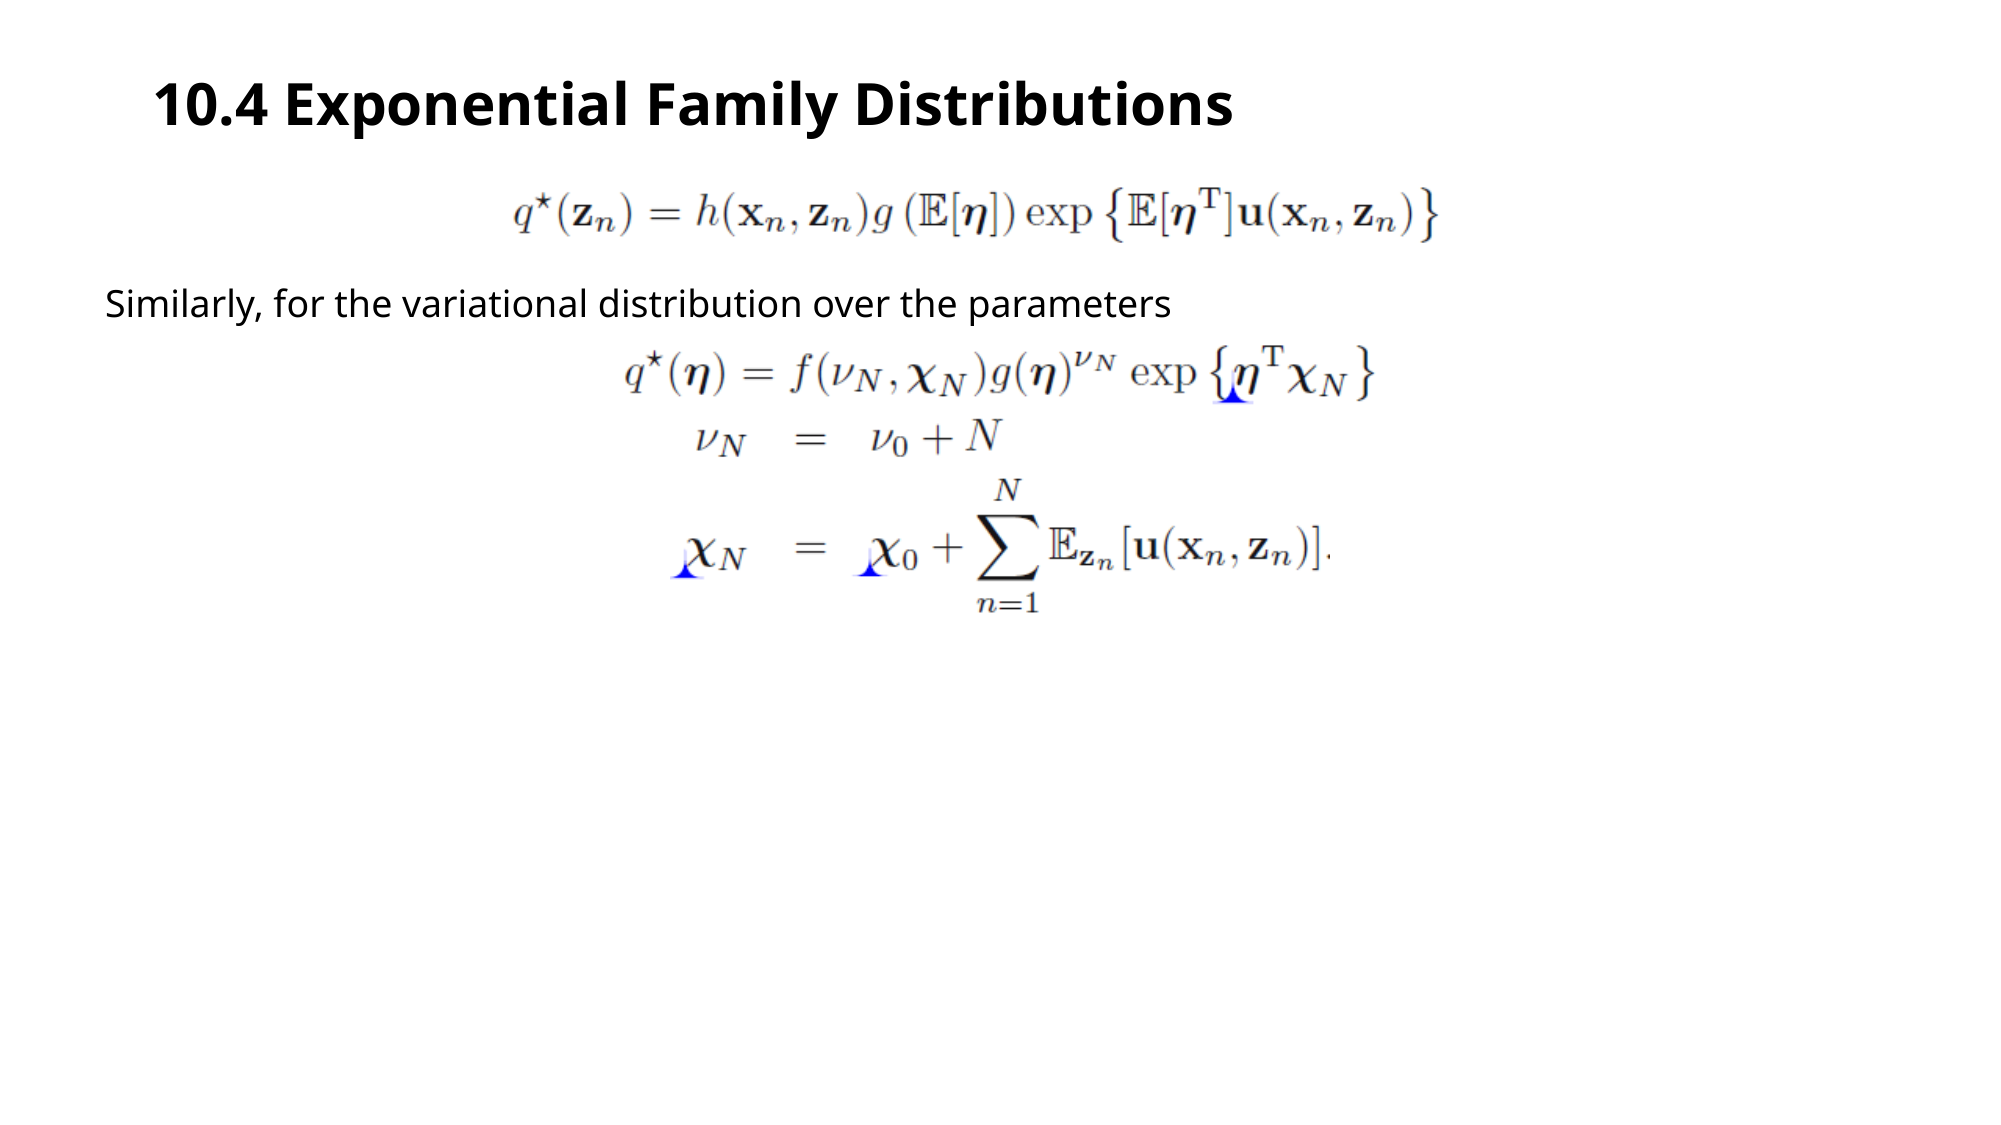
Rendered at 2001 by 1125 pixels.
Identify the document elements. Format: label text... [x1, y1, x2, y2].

text_box Similarly, for the variational distribution over the parameters [90, 272, 1188, 333]
picture [618, 333, 1382, 619]
title 10.4 Exponential Family Distributions [137, 59, 1863, 153]
picture [500, 172, 1449, 254]
